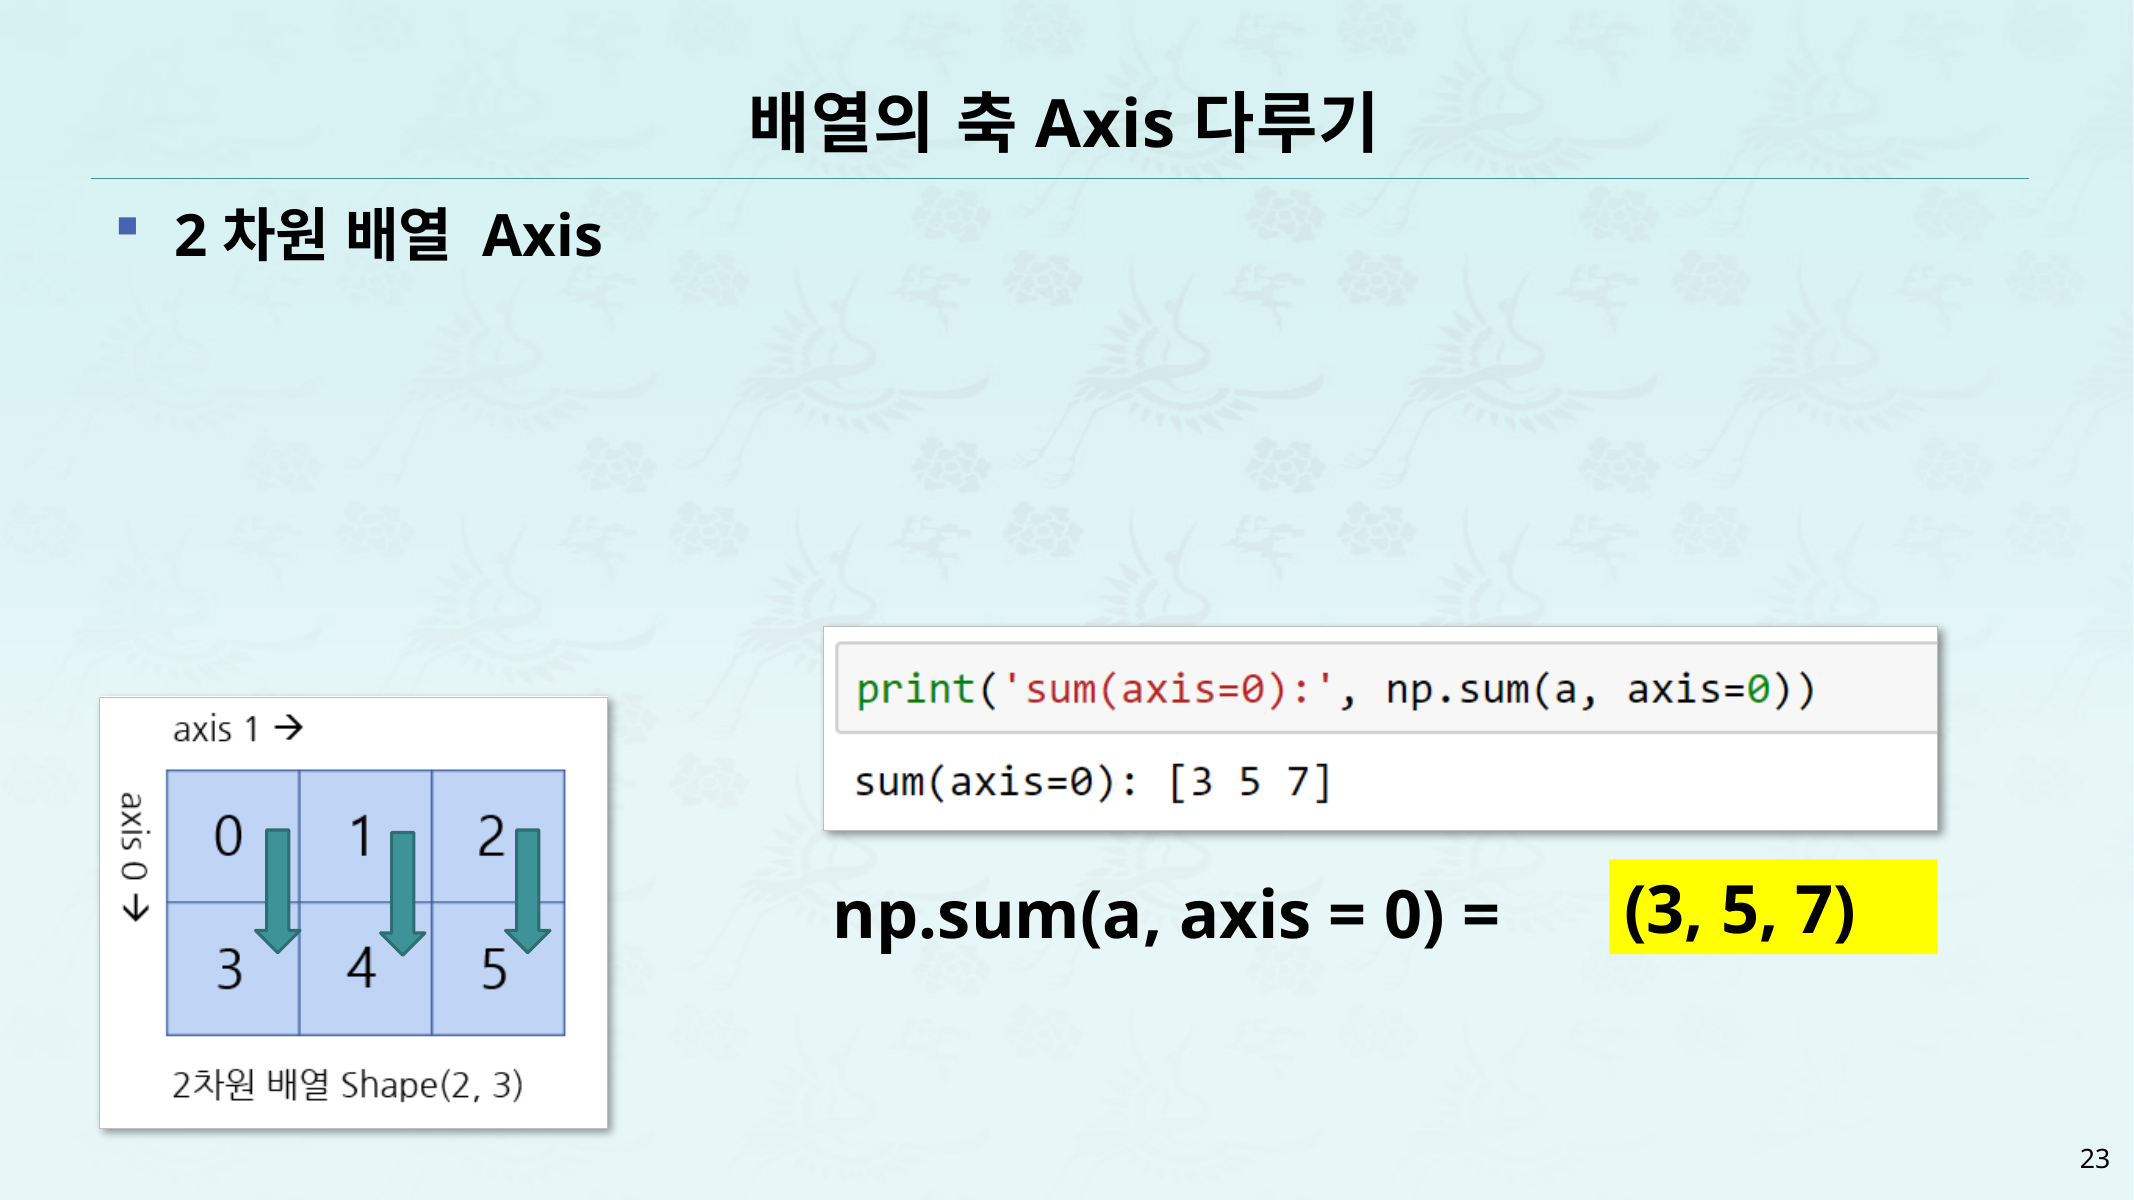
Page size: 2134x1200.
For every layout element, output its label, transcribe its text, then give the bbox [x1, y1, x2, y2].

title 배열의 축Axis다루기 [99, 62, 2029, 179]
slide_number 23 [1937, 1128, 2125, 1193]
picture [99, 696, 608, 1129]
text_box np.sum(a, axis = 0) = [818, 864, 1690, 960]
text_box (3, 5, 7) [1609, 859, 1938, 955]
picture [823, 626, 1939, 831]
list 2차원 배열 Axis [99, 191, 2010, 1129]
